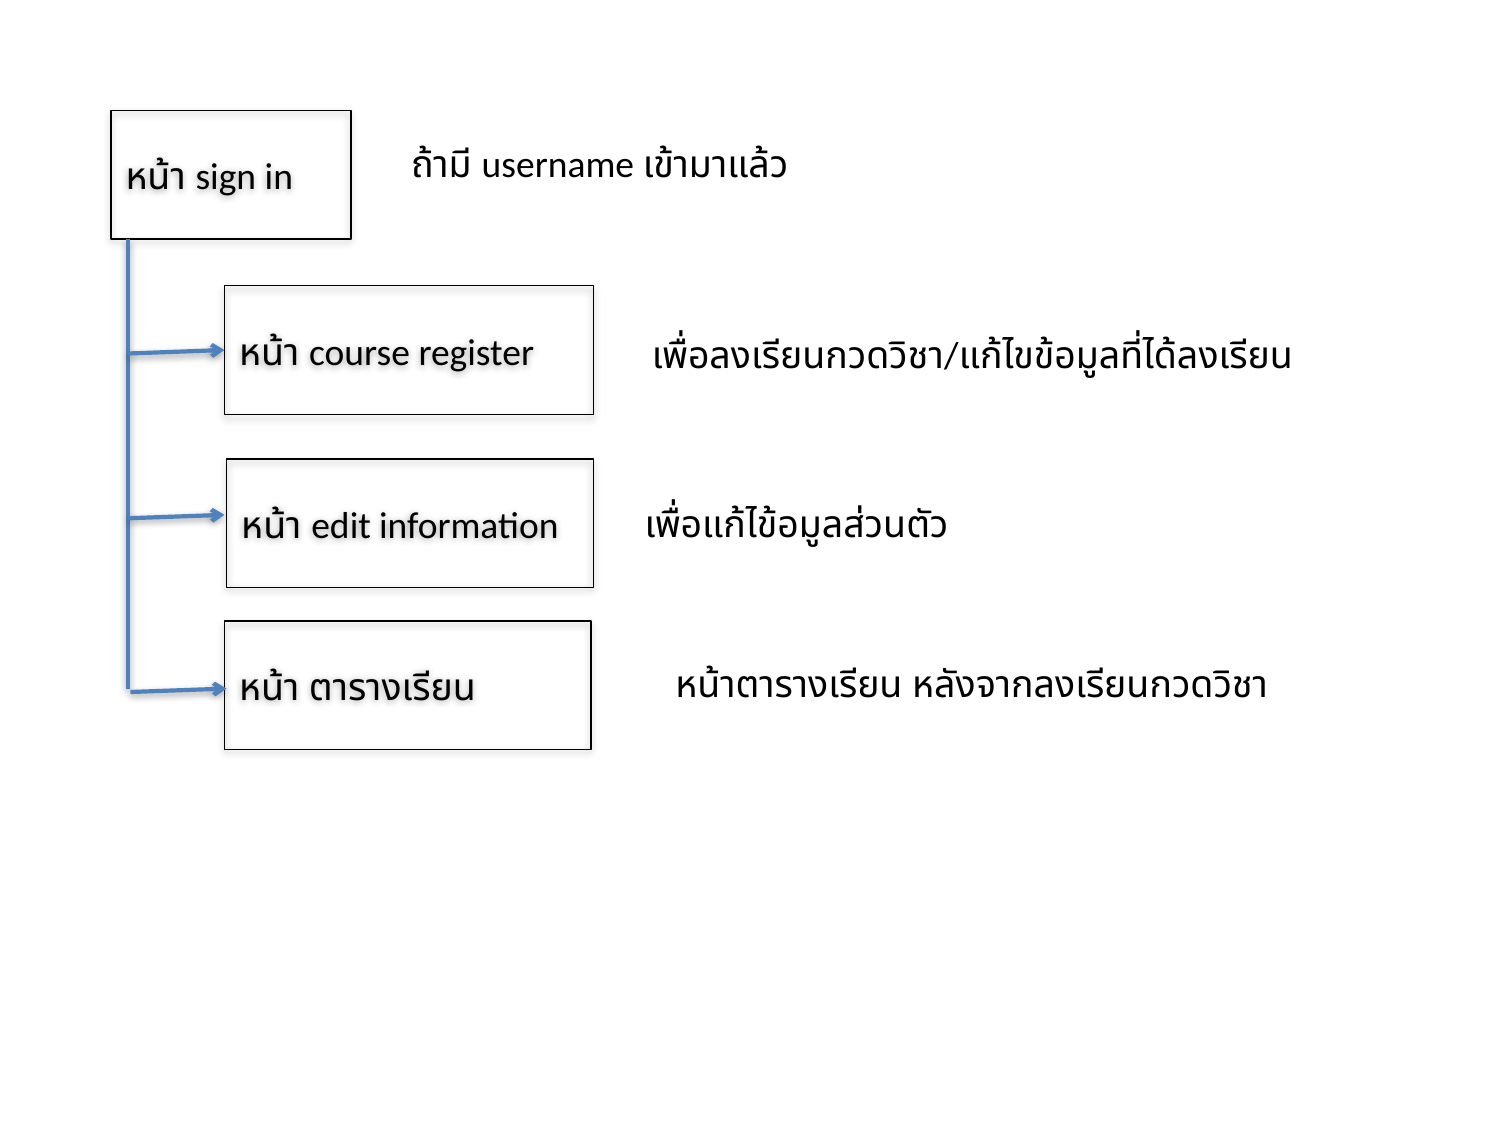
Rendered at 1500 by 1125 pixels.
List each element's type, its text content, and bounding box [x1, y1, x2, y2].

text_box หน้า sign in [110, 110, 352, 240]
text_box หน้าตารางเรียน หลังจากลงเรียนกวดวิชา [660, 652, 1284, 713]
text_box หน้า edit information [226, 458, 594, 588]
text_box หน้า course register [224, 285, 594, 415]
text_box เพื่อแก้ไข้อมูลส่วนตัว [629, 492, 964, 553]
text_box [128, 514, 225, 519]
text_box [130, 688, 227, 693]
text_box หน้า ตารางเรียน [224, 620, 592, 750]
text_box เพื่อลงเรียนกวดวิชา/แก้ไขข้อมูลที่ได้ลงเรียน [637, 323, 1309, 384]
text_box ถ้ามี username เข้ามาแล้ว [396, 132, 804, 193]
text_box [128, 349, 225, 354]
